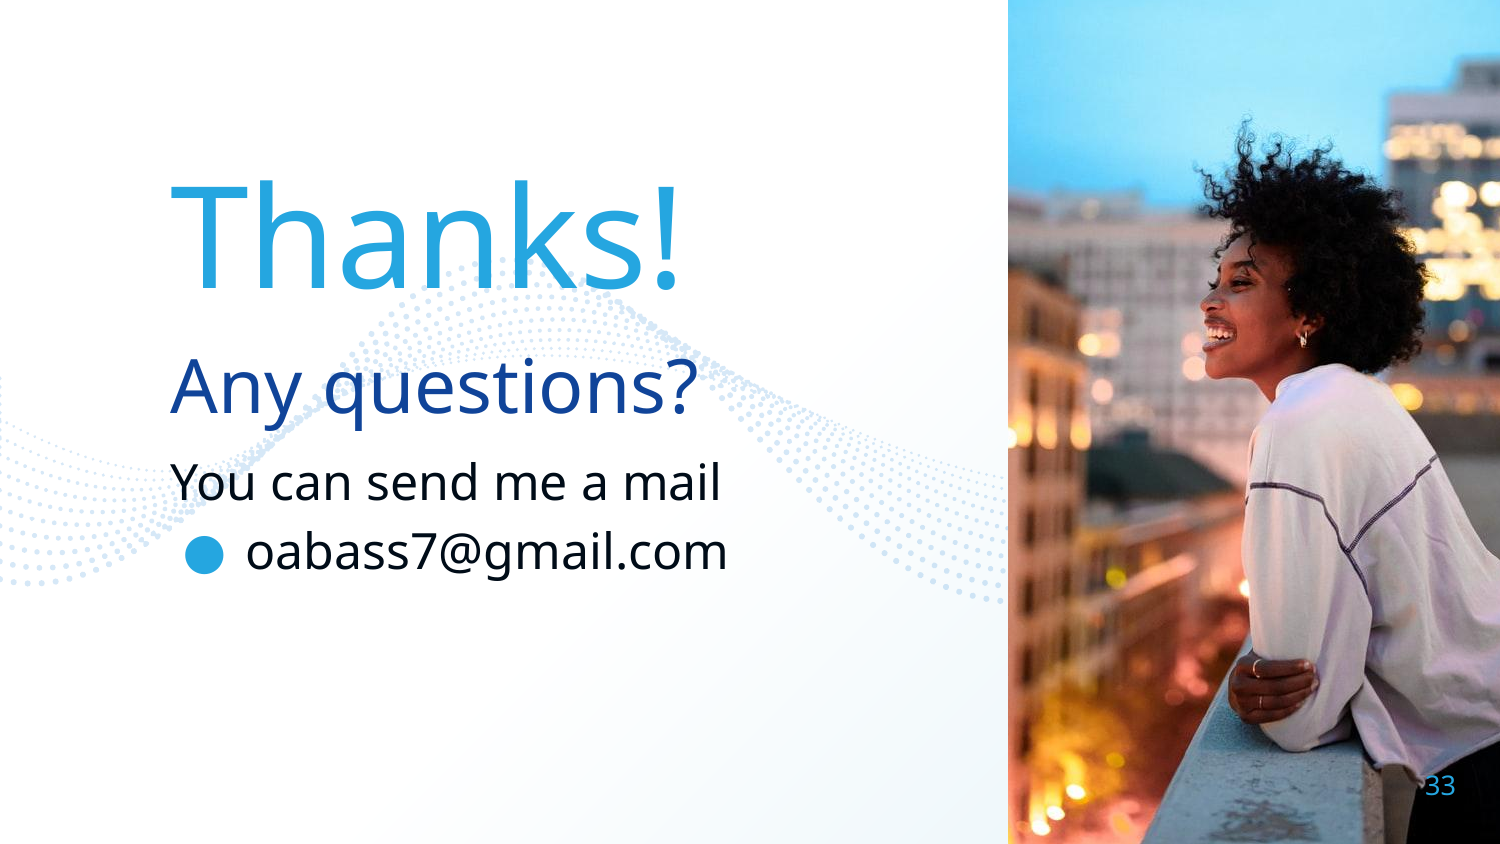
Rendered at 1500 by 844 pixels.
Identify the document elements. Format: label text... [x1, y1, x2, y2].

subtitle Any questions? You can send me a mail oabass7@gmail.com [170, 325, 1002, 684]
title Thanks! [170, 159, 1002, 319]
picture [1007, 0, 1500, 844]
